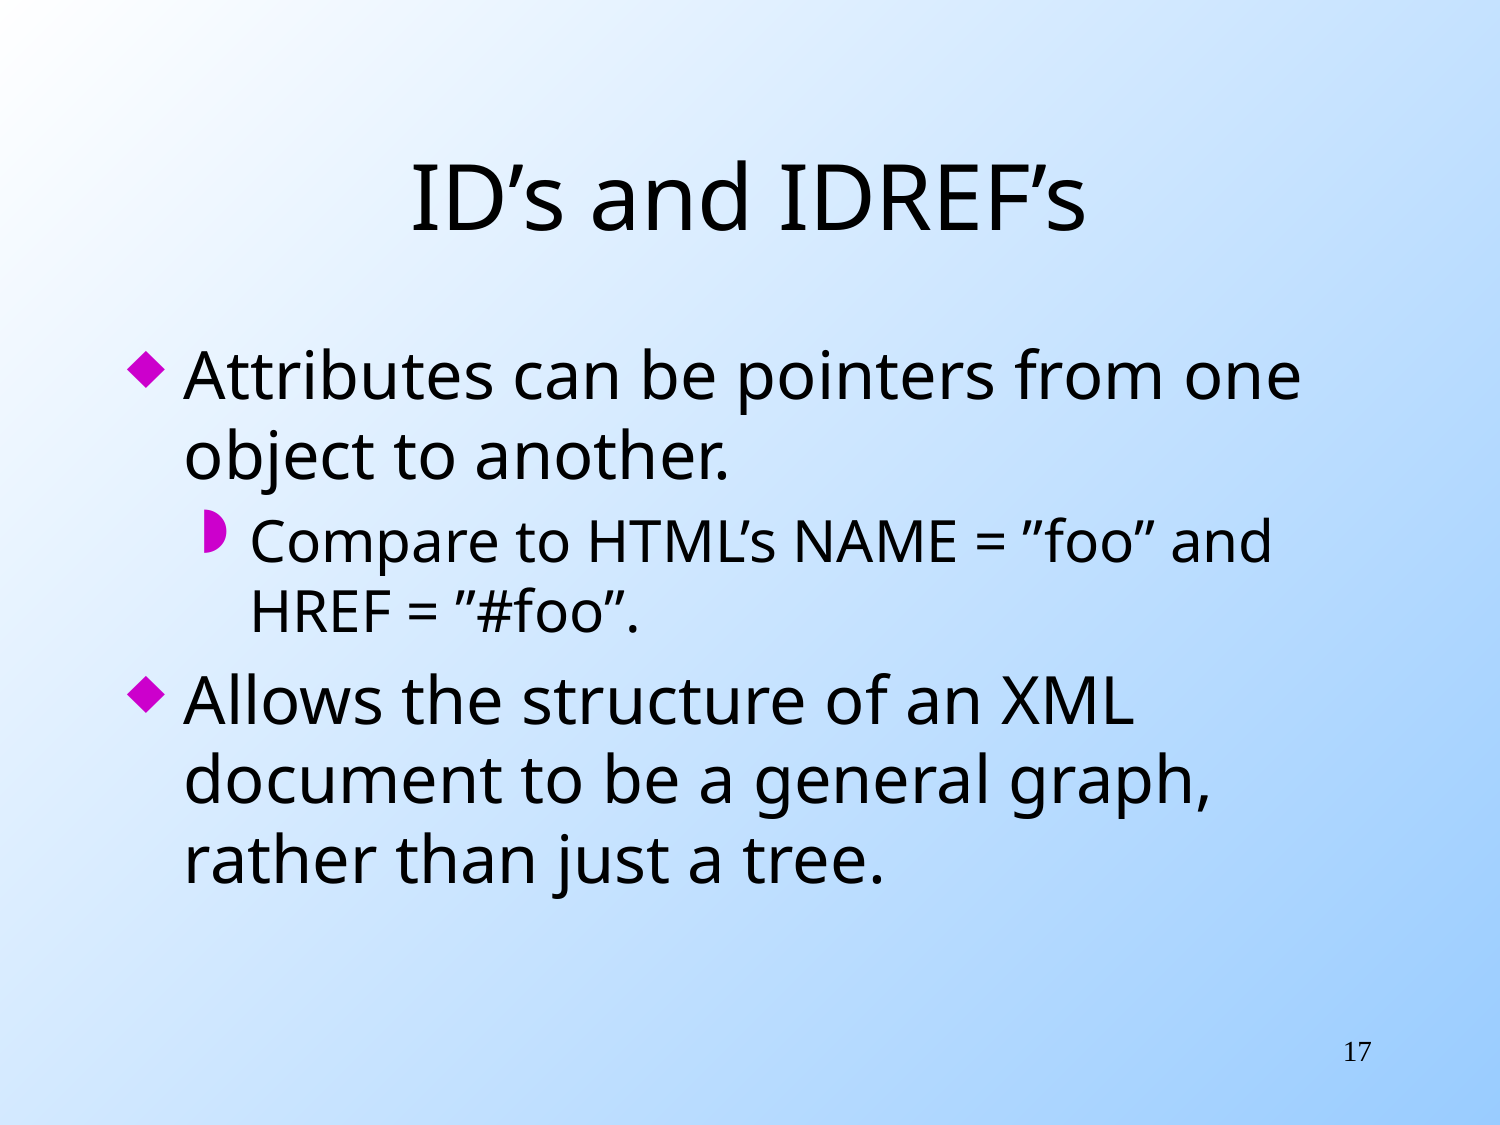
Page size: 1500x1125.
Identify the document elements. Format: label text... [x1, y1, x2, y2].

title ID’s and IDREF’s [112, 99, 1388, 288]
slide_number 17 [1074, 1025, 1388, 1100]
list Attributes can be pointers from one object to another. Compare to HTML’s NAME = ”foo” and HREF = ”#foo”. Allows the structure of an XML document to be a general graph, rather than just a tree. [112, 324, 1388, 1000]
